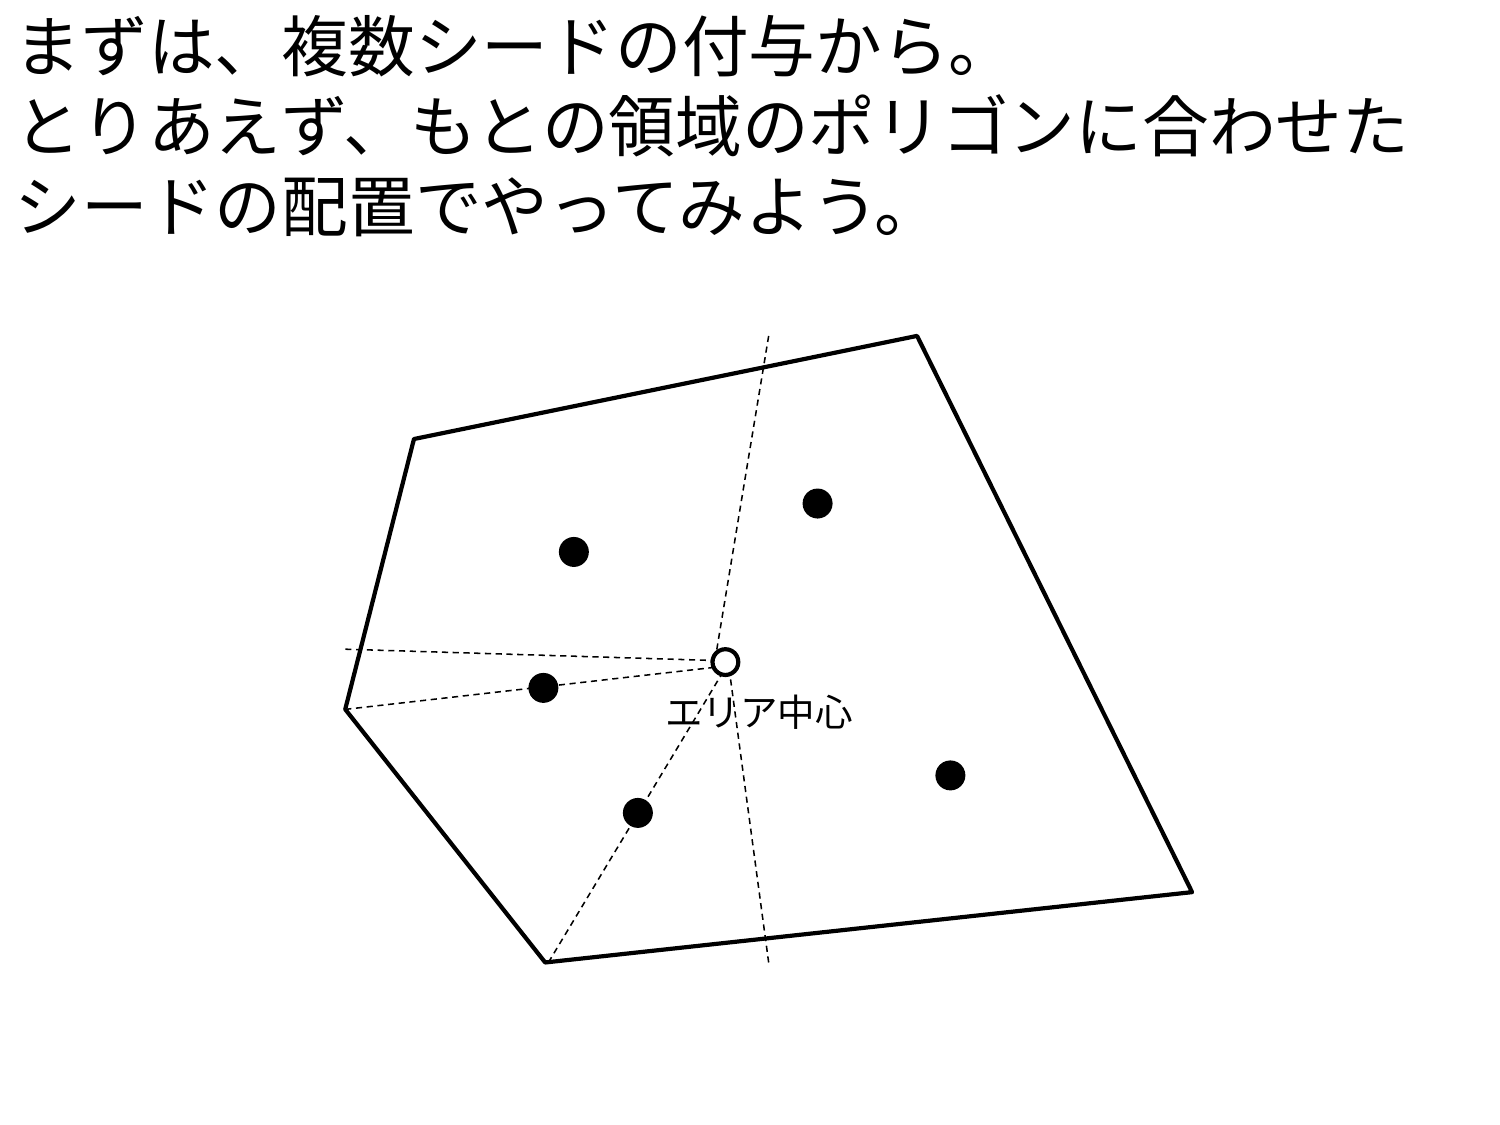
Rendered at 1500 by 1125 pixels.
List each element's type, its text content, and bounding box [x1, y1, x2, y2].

text_box [914, 333, 1080, 659]
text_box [726, 335, 918, 659]
text_box [354, 454, 414, 664]
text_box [730, 660, 1193, 893]
text_box まずは、複数シードの付与から。 とりあえず、もとの領域のポリゴンに合わせたシードの配置でやってみよう。 [0, 0, 1500, 253]
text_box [345, 665, 730, 710]
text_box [413, 438, 717, 654]
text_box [548, 660, 730, 665]
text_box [548, 717, 730, 963]
text_box [734, 902, 1121, 945]
text_box [411, 373, 721, 441]
text_box [350, 719, 543, 964]
